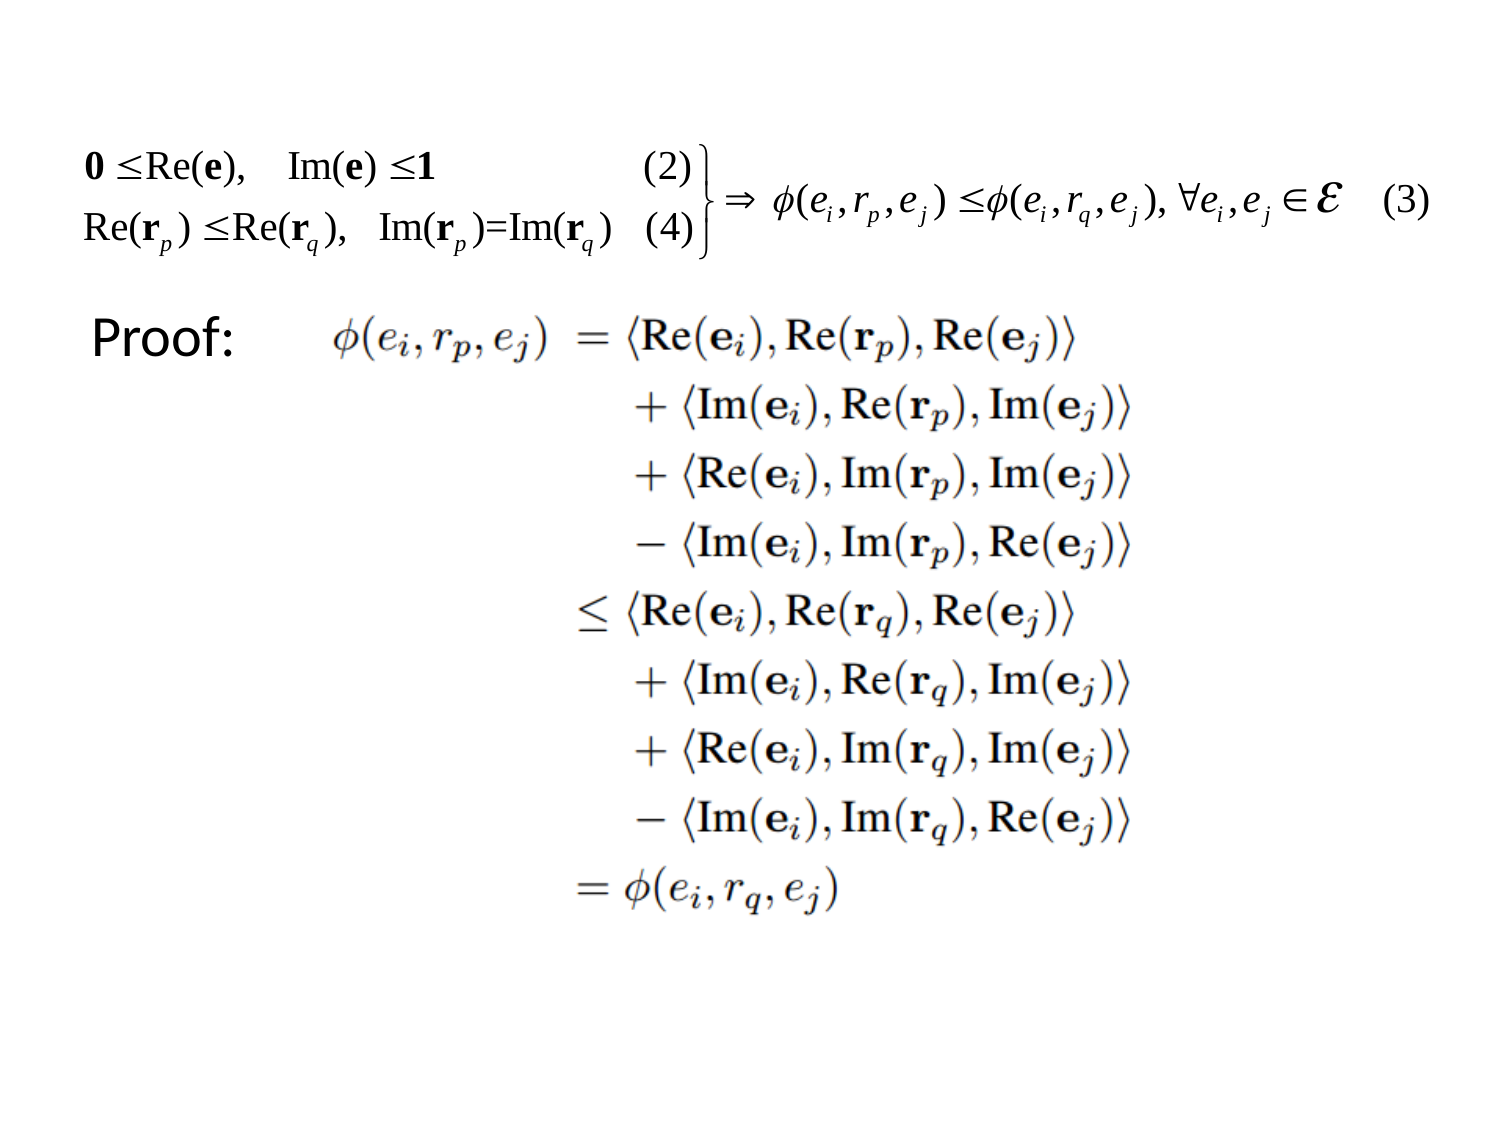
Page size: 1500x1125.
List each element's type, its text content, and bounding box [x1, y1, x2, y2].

list Proof: [76, 290, 1427, 1034]
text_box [76, 136, 1438, 268]
picture [325, 266, 1155, 960]
